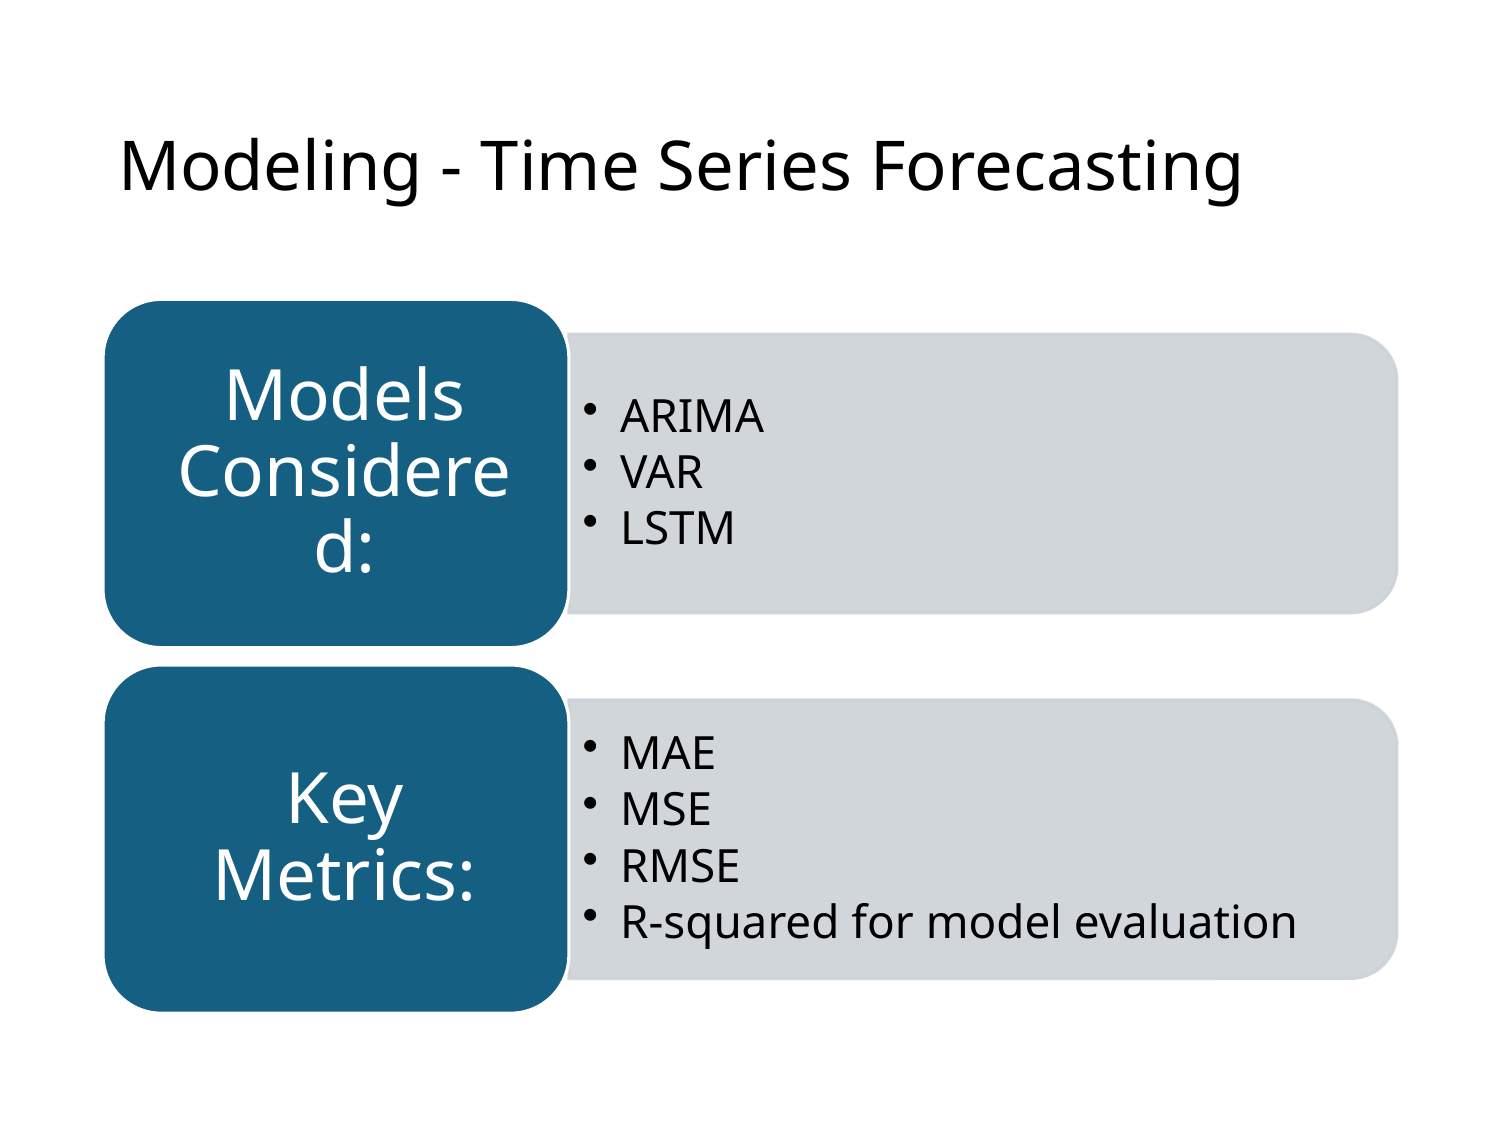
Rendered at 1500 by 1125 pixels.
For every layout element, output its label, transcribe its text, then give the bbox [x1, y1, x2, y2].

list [102, 298, 1398, 1014]
title Modeling - Time Series Forecasting [103, 59, 1397, 278]
